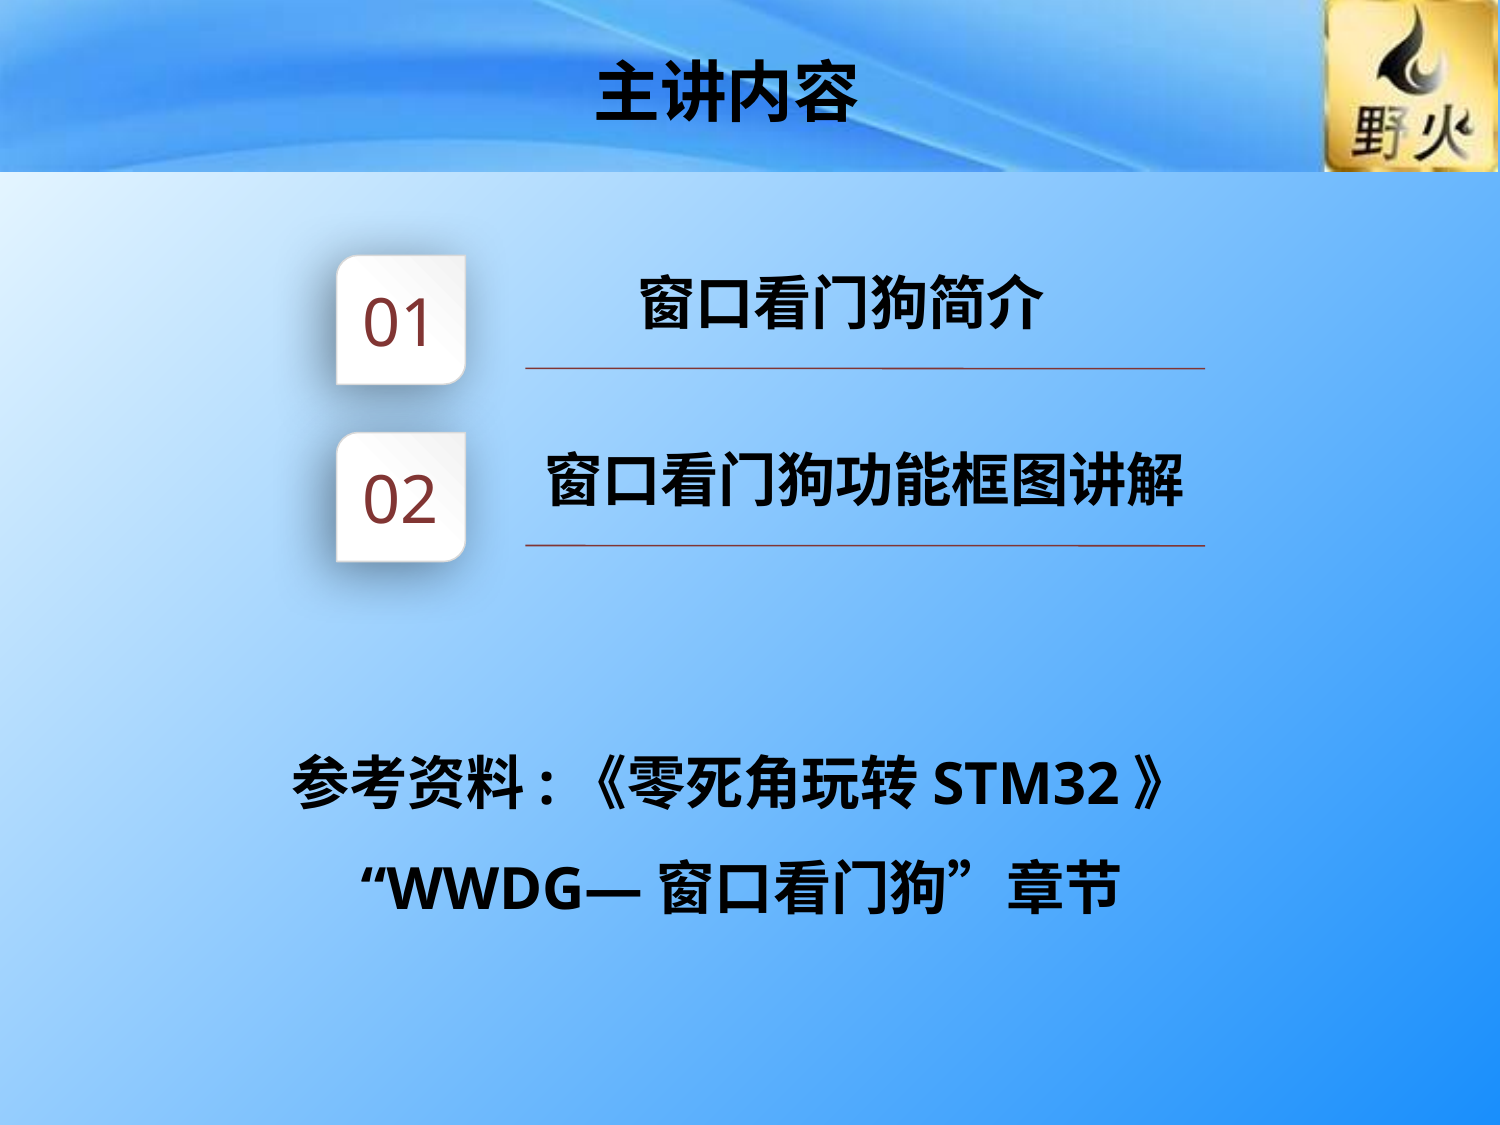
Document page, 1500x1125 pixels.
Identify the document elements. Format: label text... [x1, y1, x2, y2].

picture [0, 0, 1498, 172]
text_box 参考资料:《零死角玩转STM32》 “WWDG—窗口看门狗”章节 [119, 704, 1365, 929]
text_box 02 [336, 432, 466, 562]
text_box 窗口看门狗功能框图讲解 [529, 436, 1200, 521]
text_box 窗口看门狗简介 [622, 258, 1061, 344]
text_box 01 [336, 255, 466, 385]
